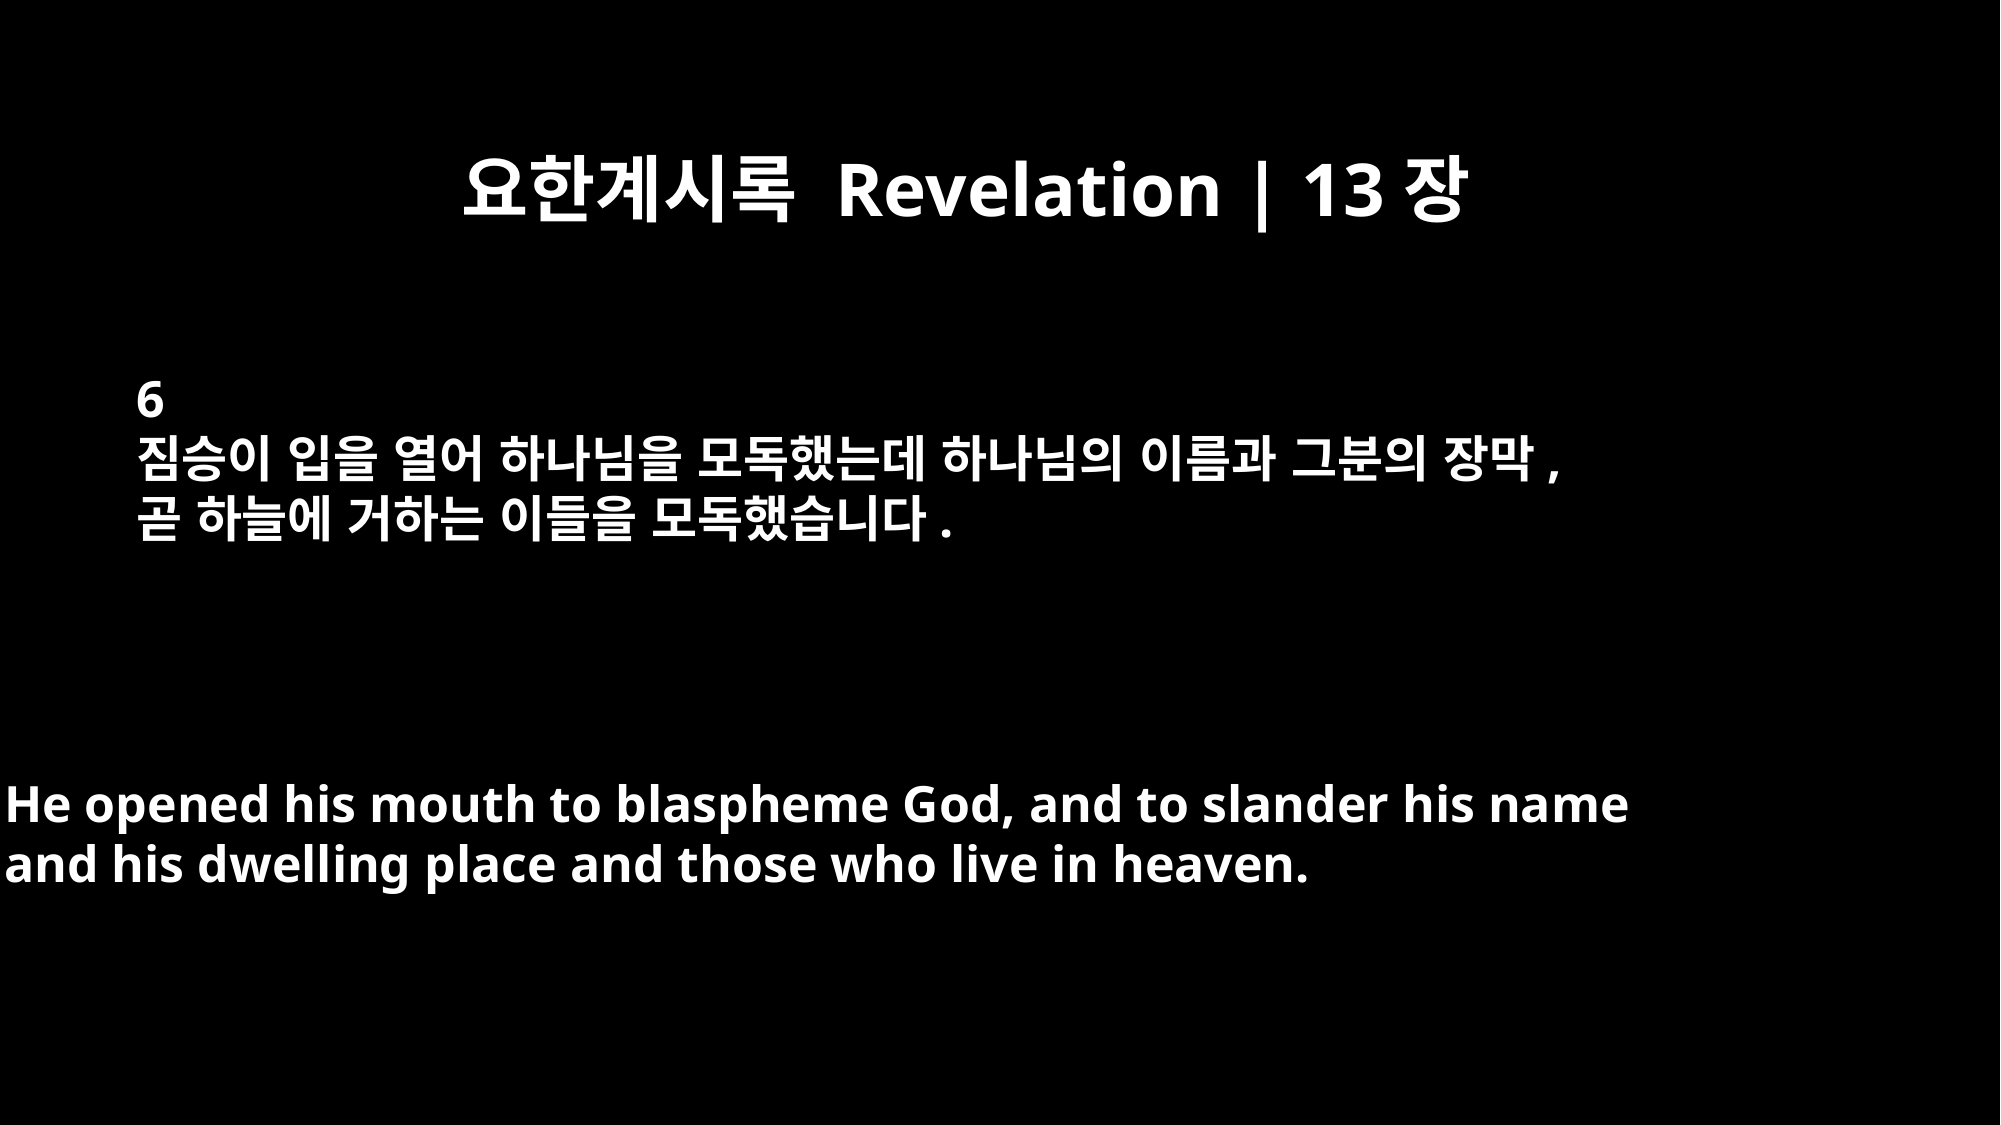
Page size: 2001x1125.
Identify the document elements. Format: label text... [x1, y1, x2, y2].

text_box 요한계시록 Revelation | 13장 [446, 136, 1486, 239]
text_box He opened his mouth to blaspheme God, and to slander his name and his dwelling place and those who live in heaven. [0, 764, 1646, 900]
text_box 6 짐승이 입을 열어 하나님을 모독했는데 하나님의 이름과 그분의 장막, 곧 하늘에 거하는 이들을 모독했습니다. [121, 359, 1578, 555]
